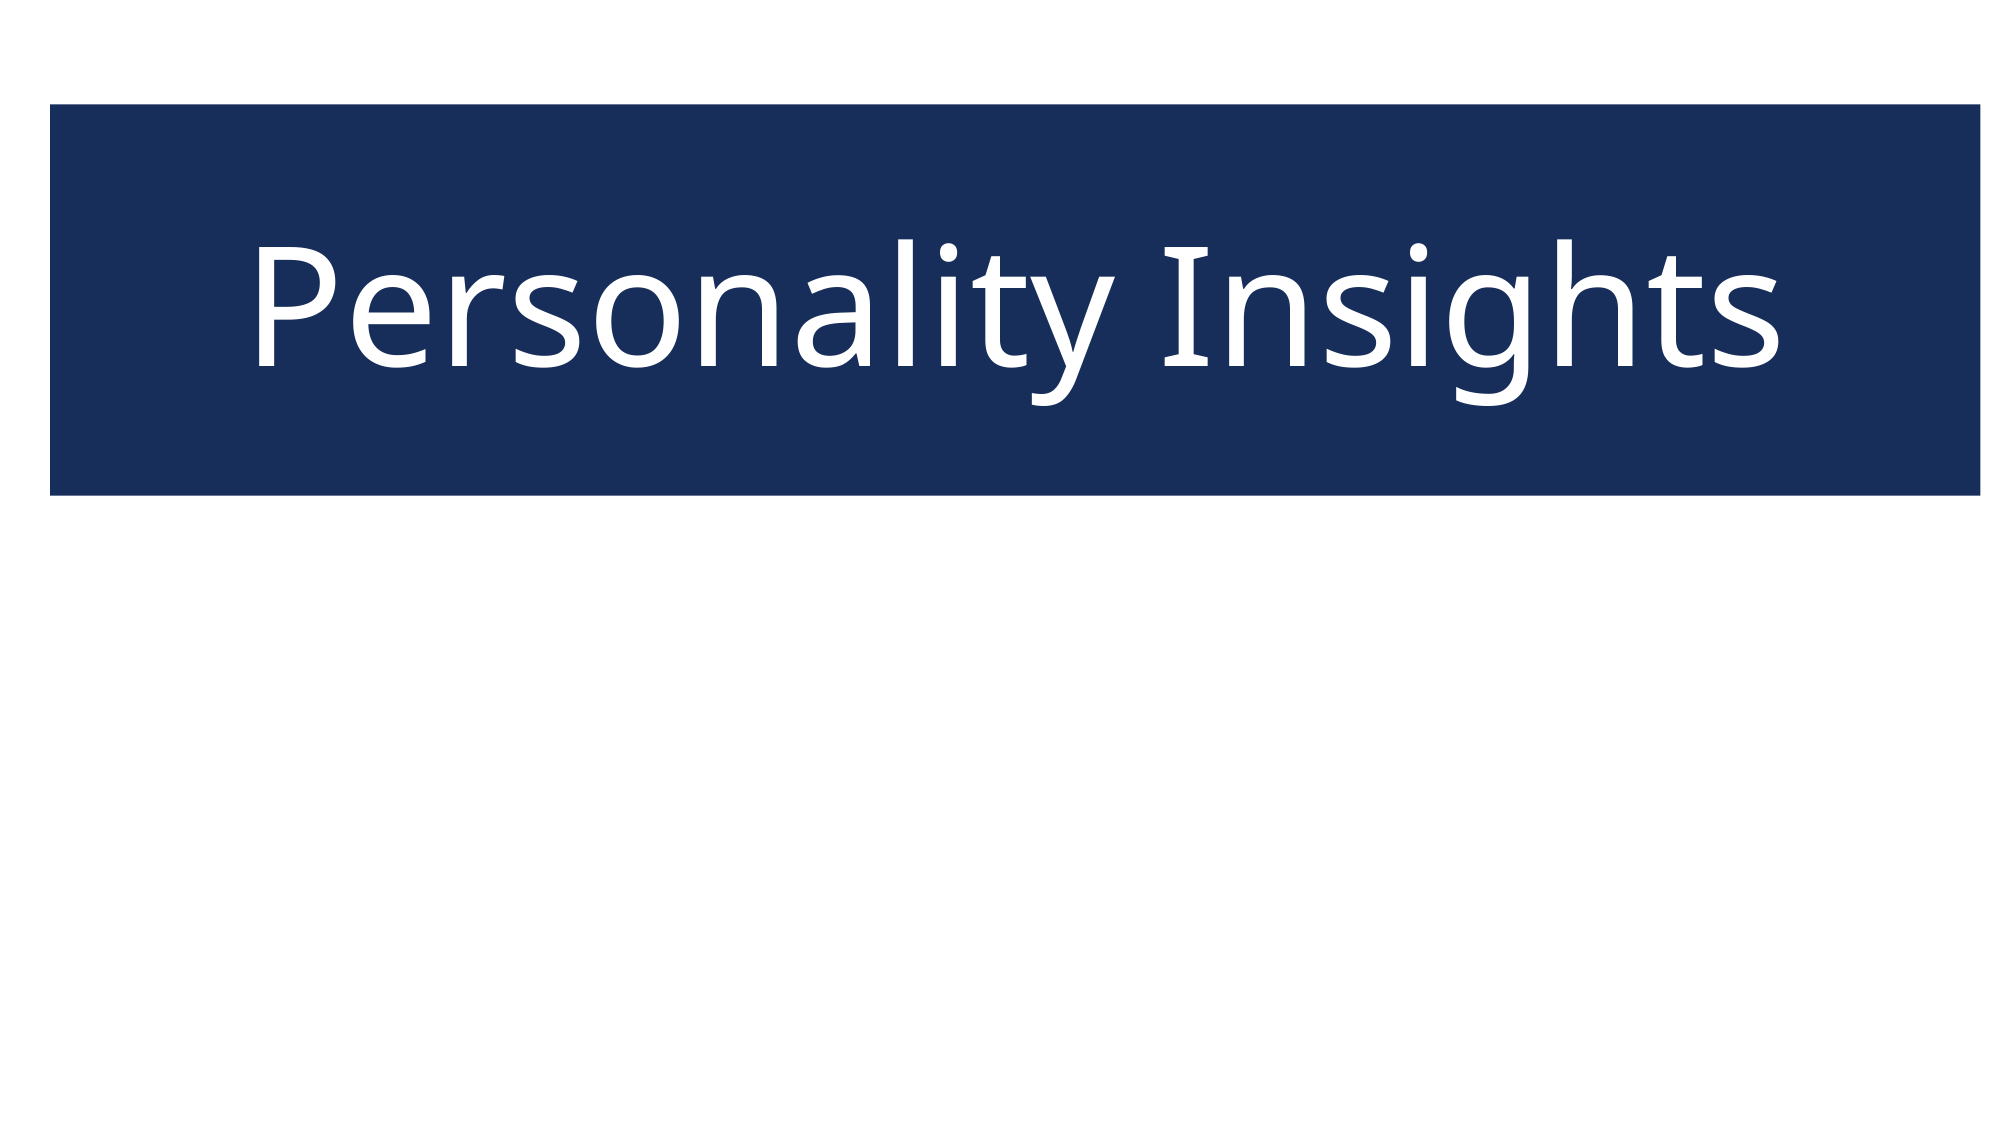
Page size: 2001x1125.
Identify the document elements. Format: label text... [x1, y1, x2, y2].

text_box Personality Insights [49, 103, 1981, 497]
